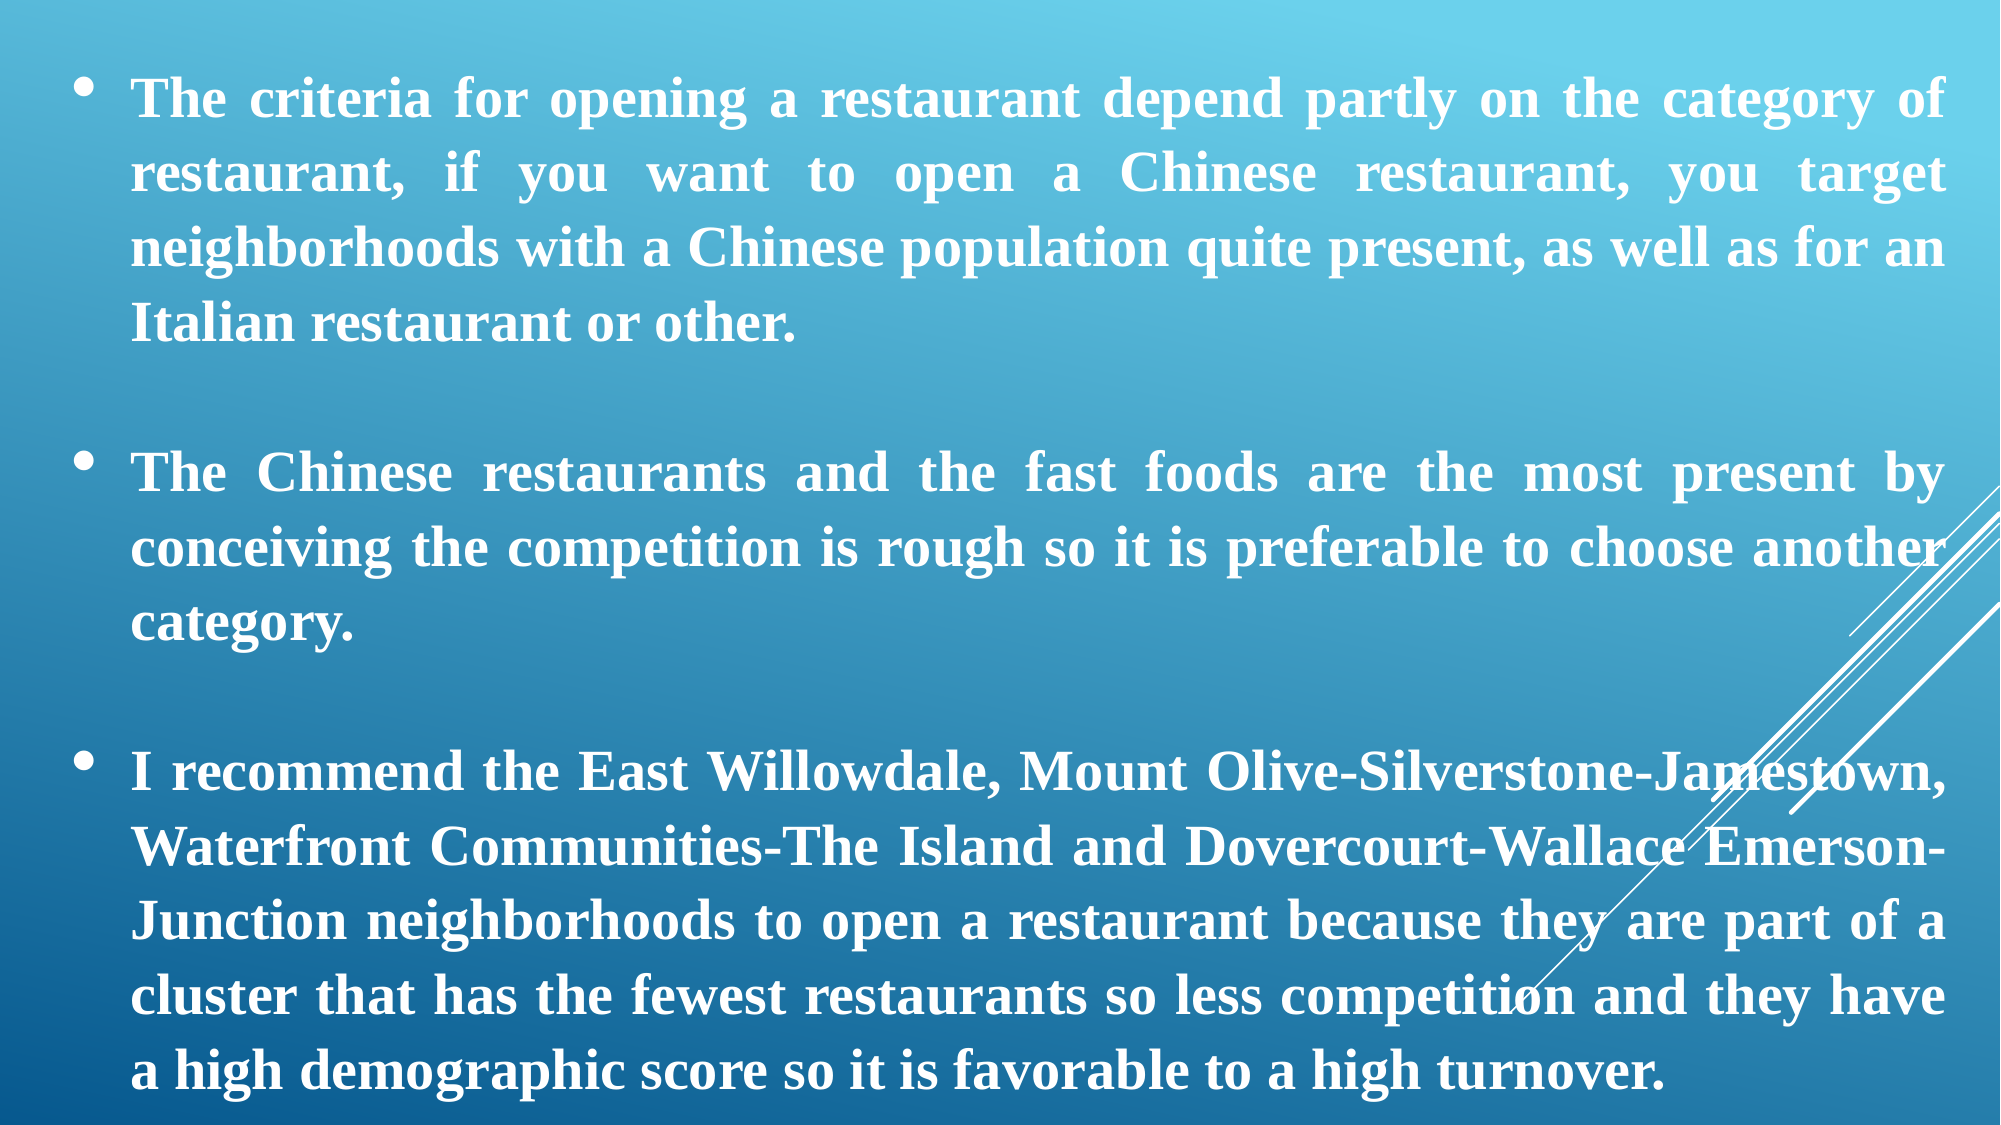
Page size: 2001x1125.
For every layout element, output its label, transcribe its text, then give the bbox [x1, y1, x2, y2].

text_box The criteria for opening a restaurant depend partly on the category of restaurant, if you want to open a Chinese restaurant, you target neighborhoods with a Chinese population quite present, as well as for an Italian restaurant or other. The Chinese restaurants and the fast foods are the most present by conceiving the competition is rough so it is preferable to choose another category. I recommend the East Willowdale, Mount Olive-Silverstone-Jamestown, Waterfront Communities-The Island and Dovercourt-Wallace Emerson-Junction neighborhoods to open a restaurant because they are part of a cluster that has the fewest restaurants so less competition and they have a high demographic score so it is favorable to a high turnover. [59, 46, 1963, 1109]
